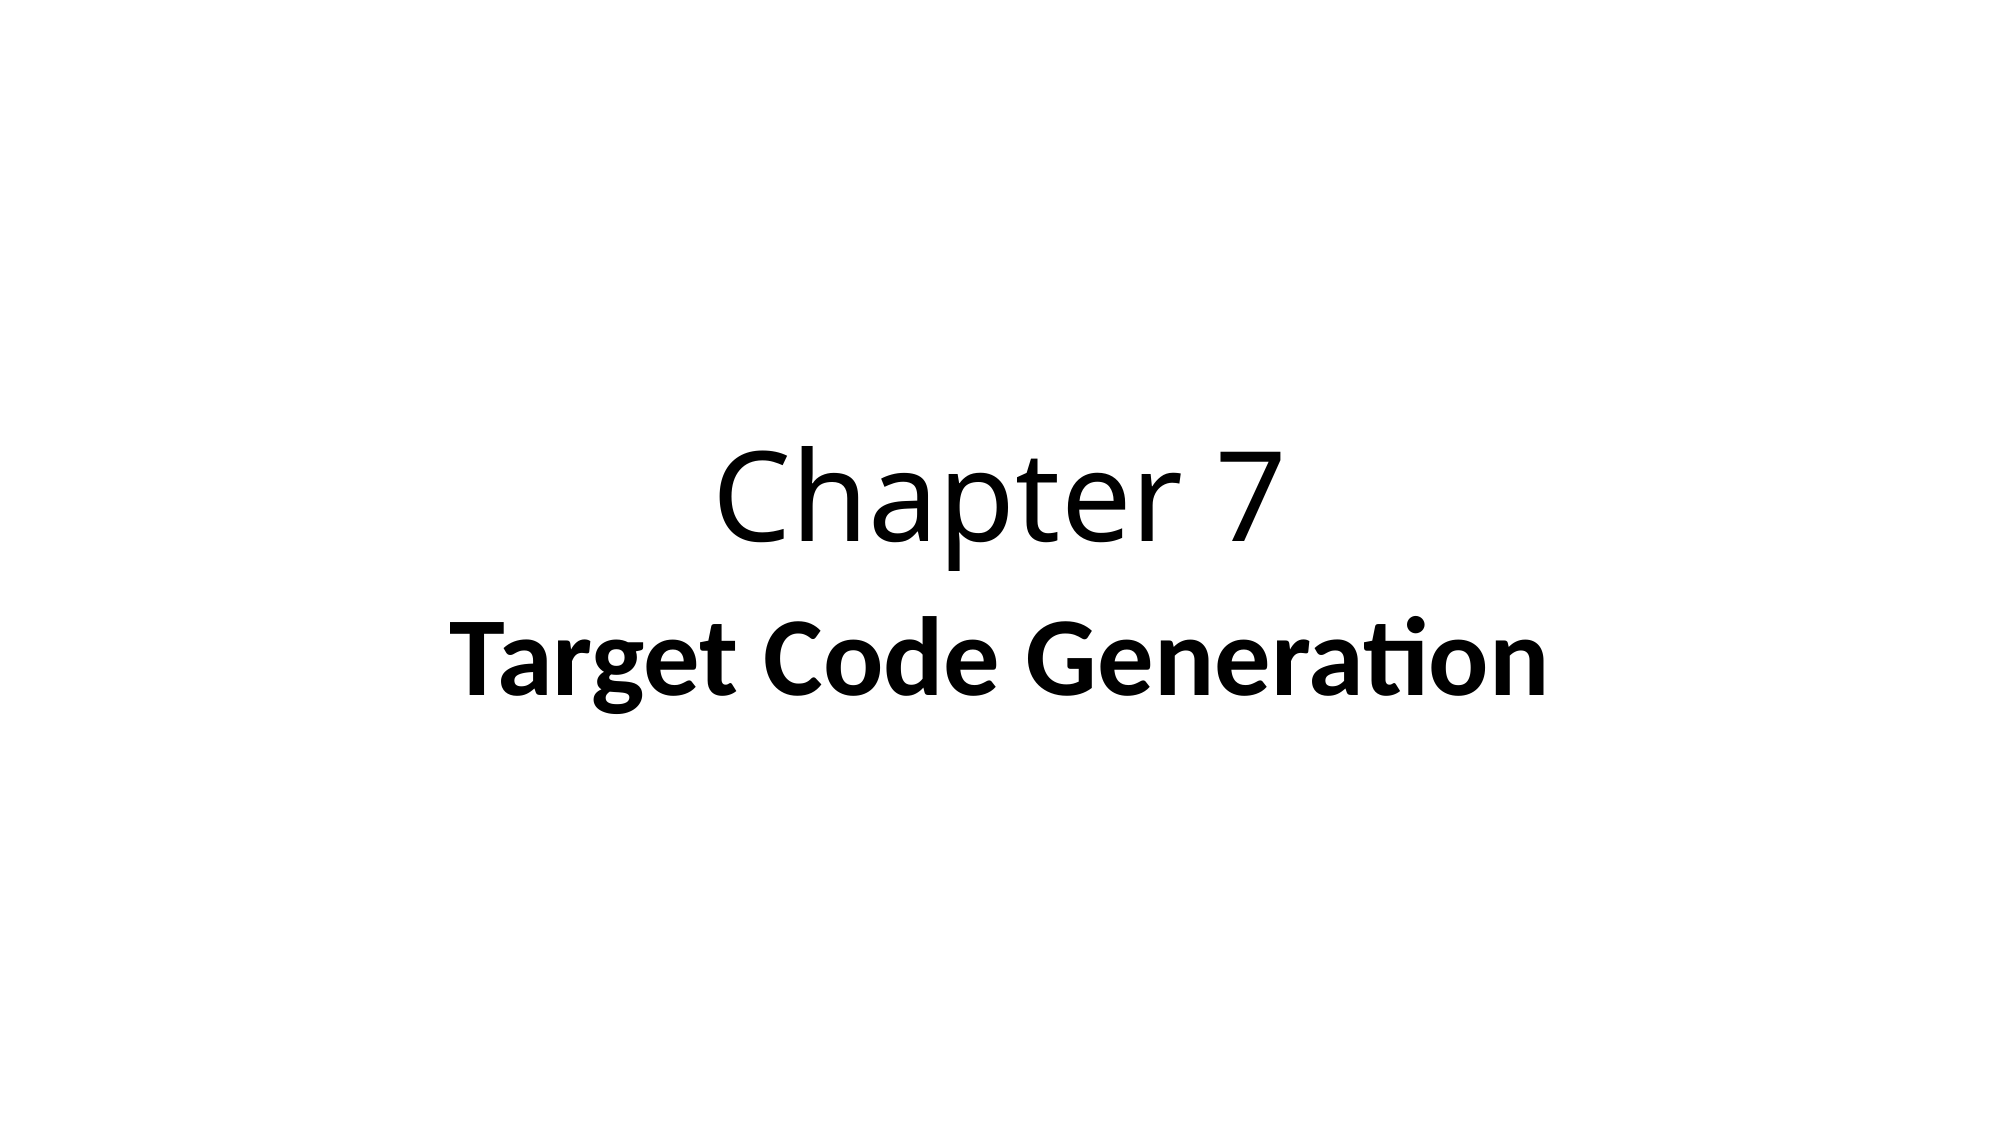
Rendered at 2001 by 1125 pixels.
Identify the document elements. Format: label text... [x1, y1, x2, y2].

title Chapter 7 [249, 184, 1750, 576]
subtitle Target Code Generation [249, 590, 1750, 863]
